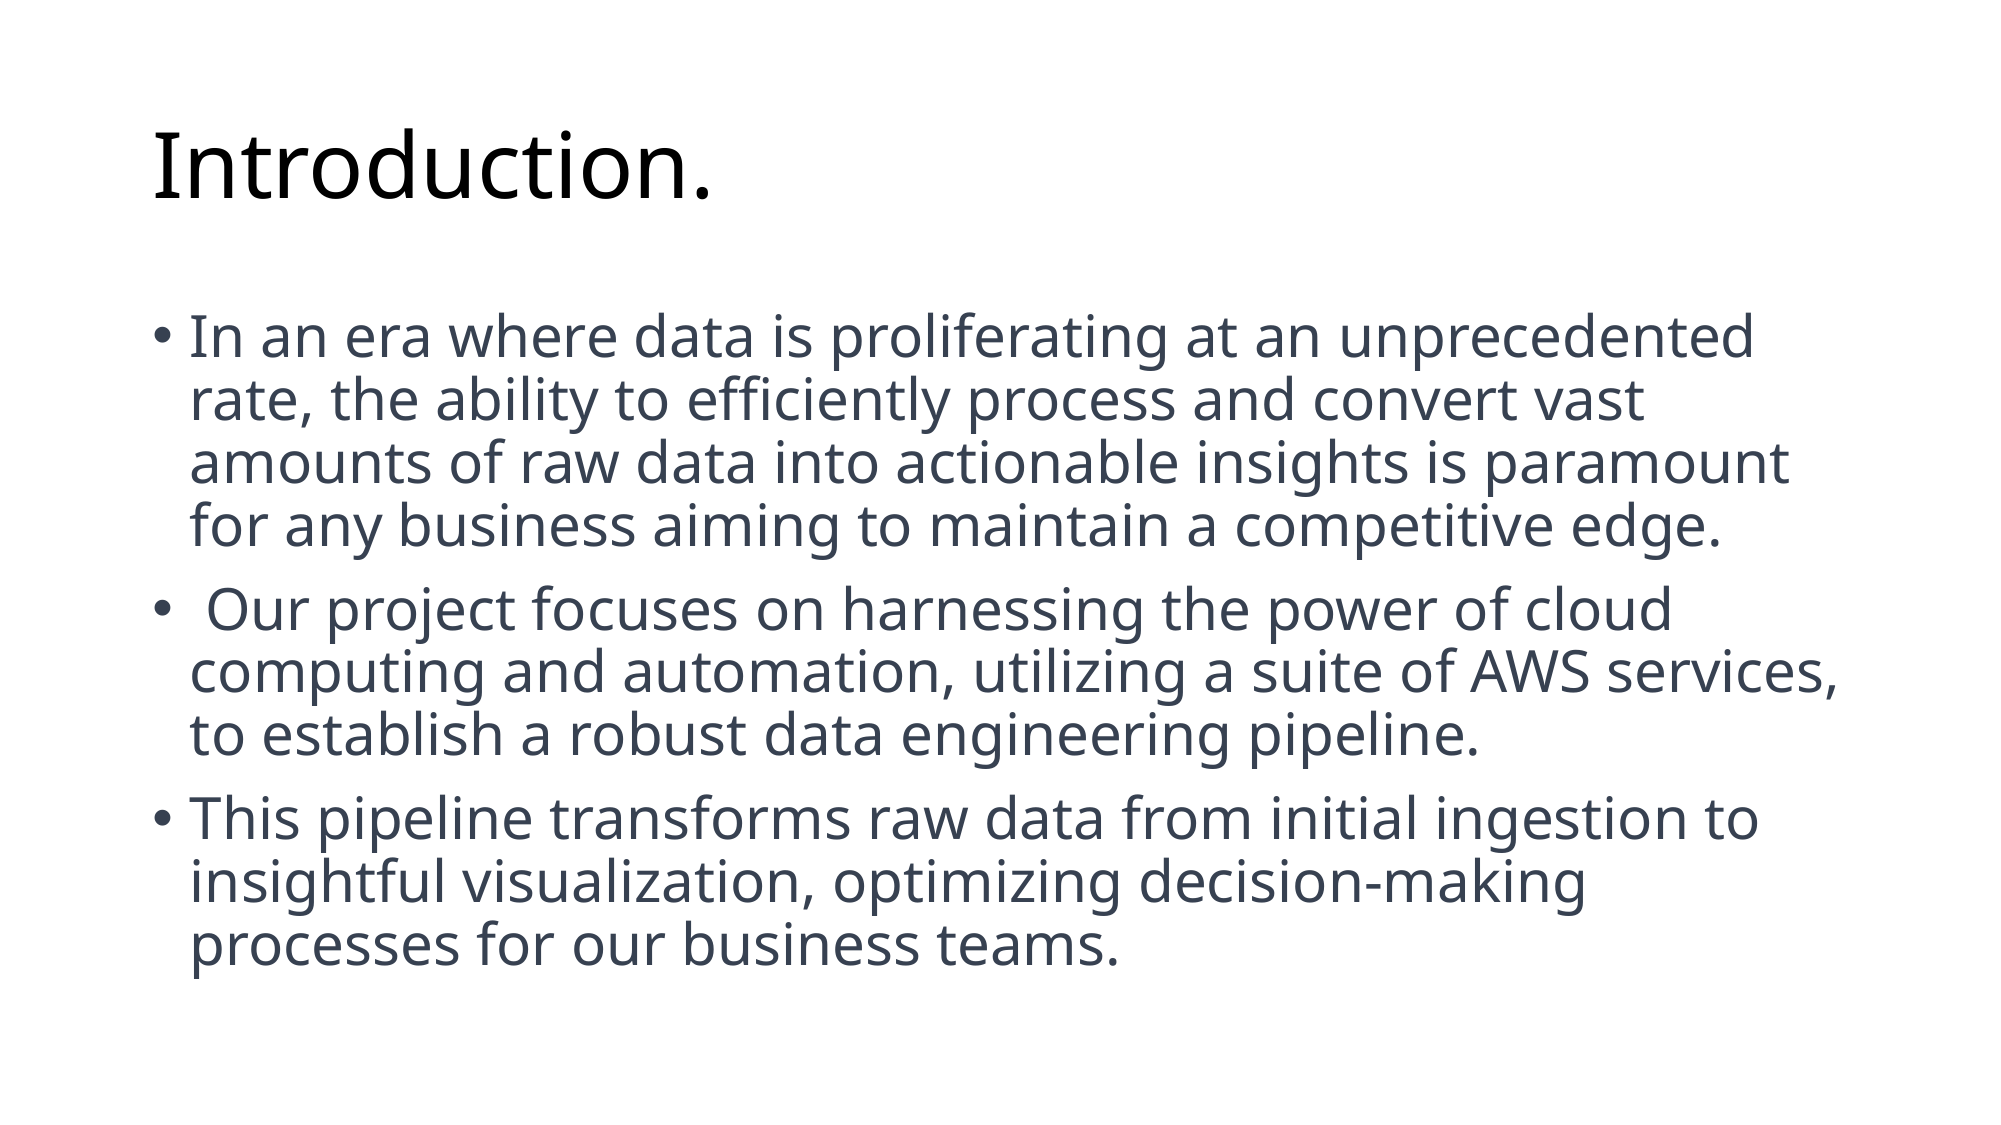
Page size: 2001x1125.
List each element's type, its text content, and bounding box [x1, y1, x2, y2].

title Introduction. [137, 59, 1863, 278]
list In an era where data is proliferating at an unprecedented rate, the ability to efficiently process and convert vast amounts of raw data into actionable insights is paramount for any business aiming to maintain a competitive edge. Our project focuses on harnessing the power of cloud computing and automation, utilizing a suite of AWS services, to establish a robust data engineering pipeline. This pipeline transforms raw data from initial ingestion to insightful visualization, optimizing decision-making processes for our business teams. [137, 299, 1863, 1014]
